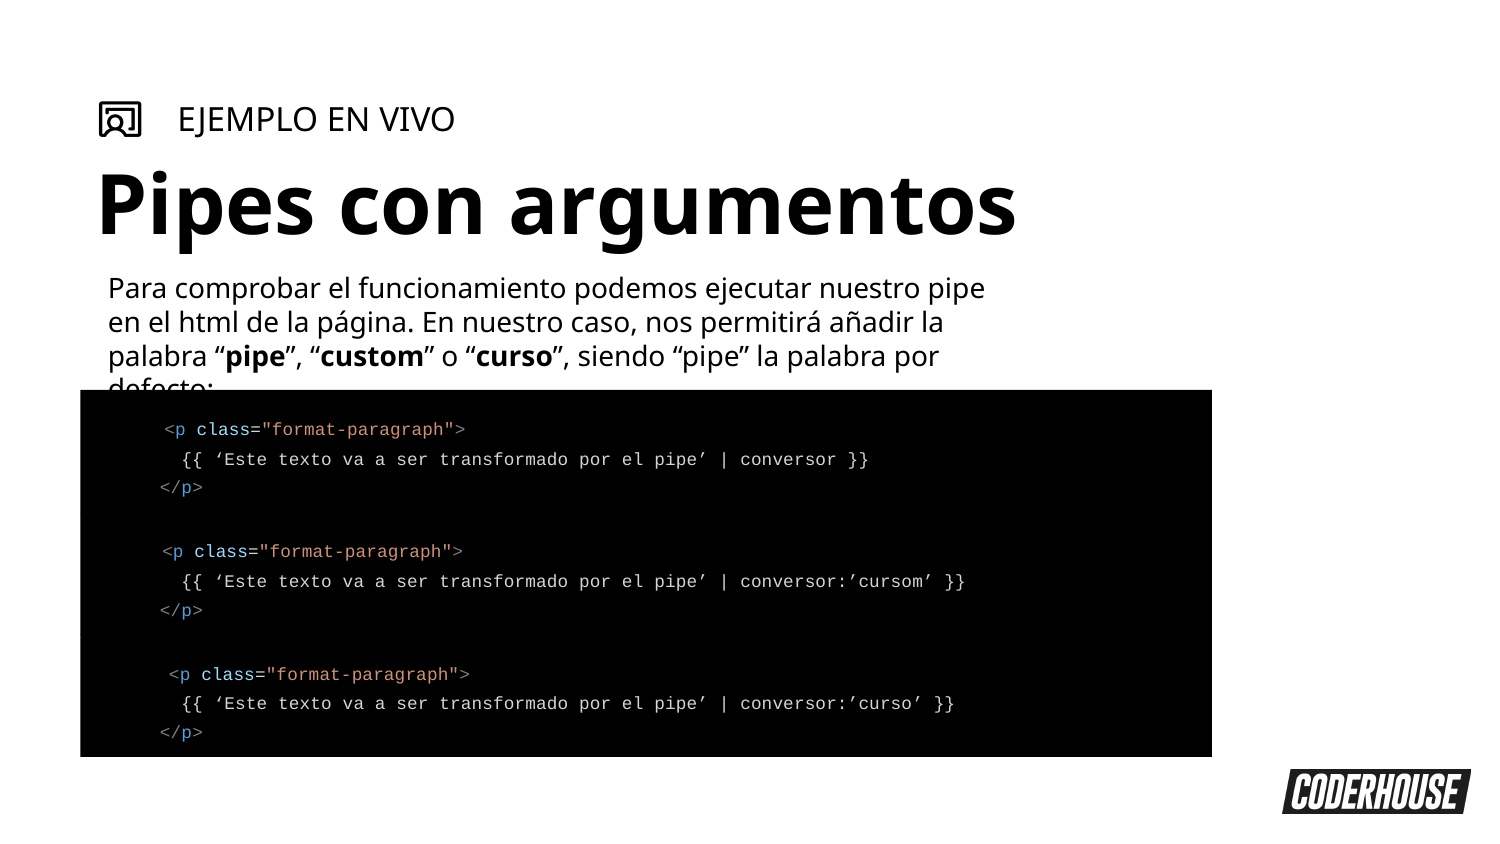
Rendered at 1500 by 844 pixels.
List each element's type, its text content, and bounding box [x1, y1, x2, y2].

text_box <p class="format-paragraph"> {{ ‘Este texto va a ser transformado por el pipe’ | conversor:’curso’ }} </p> [80, 634, 1212, 757]
text_box Pipes con argumentos [80, 147, 1141, 268]
picture [1281, 769, 1471, 814]
text_box EJEMPLO EN VIVO [166, 83, 641, 147]
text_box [77, 76, 163, 162]
text_box Para comprobar el funcionamiento podemos ejecutar nuestro pipe en el html de la página. En nuestro caso, nos permitirá añadir la palabra “pipe”, “custom” o “curso”, siendo “pipe” la palabra por defecto: [93, 255, 1038, 389]
text_box <p class="format-paragraph"> {{ ‘Este texto va a ser transformado por el pipe’ | conversor }} </p> [80, 389, 1212, 512]
text_box <p class="format-paragraph"> {{ ‘Este texto va a ser transformado por el pipe’ | conversor:’cursom’ }} </p> [80, 512, 1212, 634]
